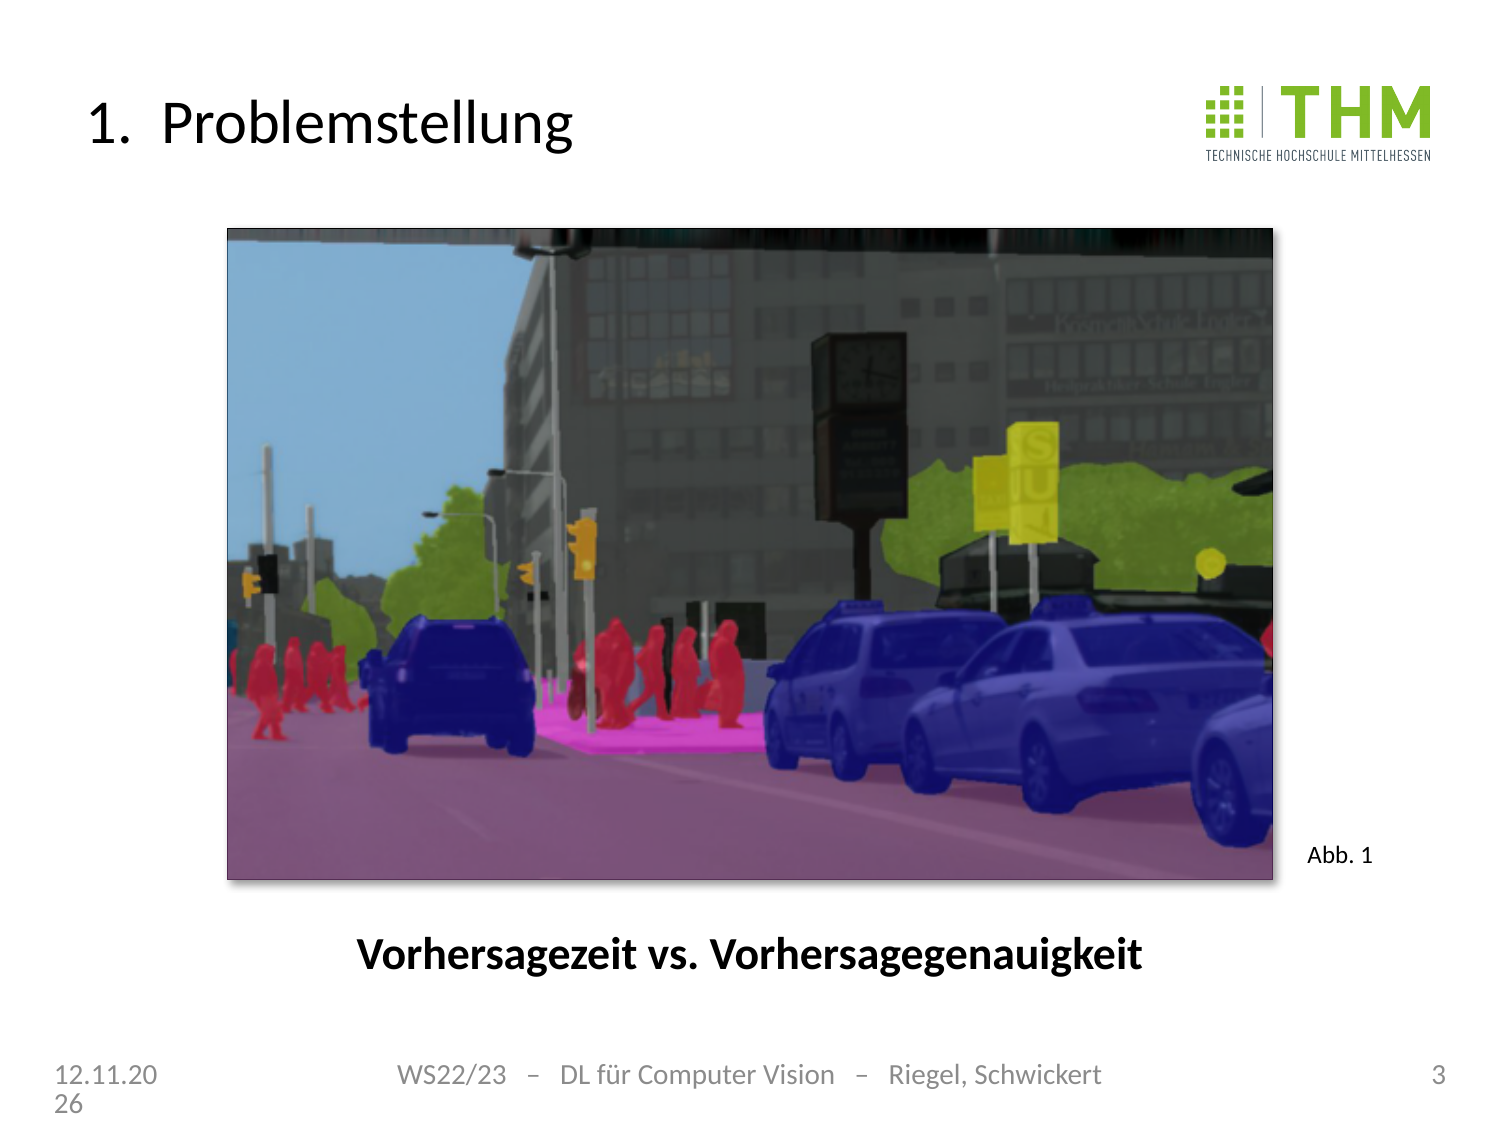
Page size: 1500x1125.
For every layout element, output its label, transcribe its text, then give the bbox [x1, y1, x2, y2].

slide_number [38, 1042, 175, 1103]
picture [1206, 86, 1430, 161]
text_box Abb. 1 [1283, 831, 1409, 880]
footer WS22/23 – DL für Computer Vision – Riegel, Schwickert [204, 1042, 1296, 1103]
text_box Vorhersagezeit vs. Vorhersagegenauigkeit [334, 916, 1166, 988]
title 1. Problemstellung [70, 59, 1162, 188]
slide_number 3 [1375, 1042, 1462, 1103]
picture [227, 228, 1273, 881]
